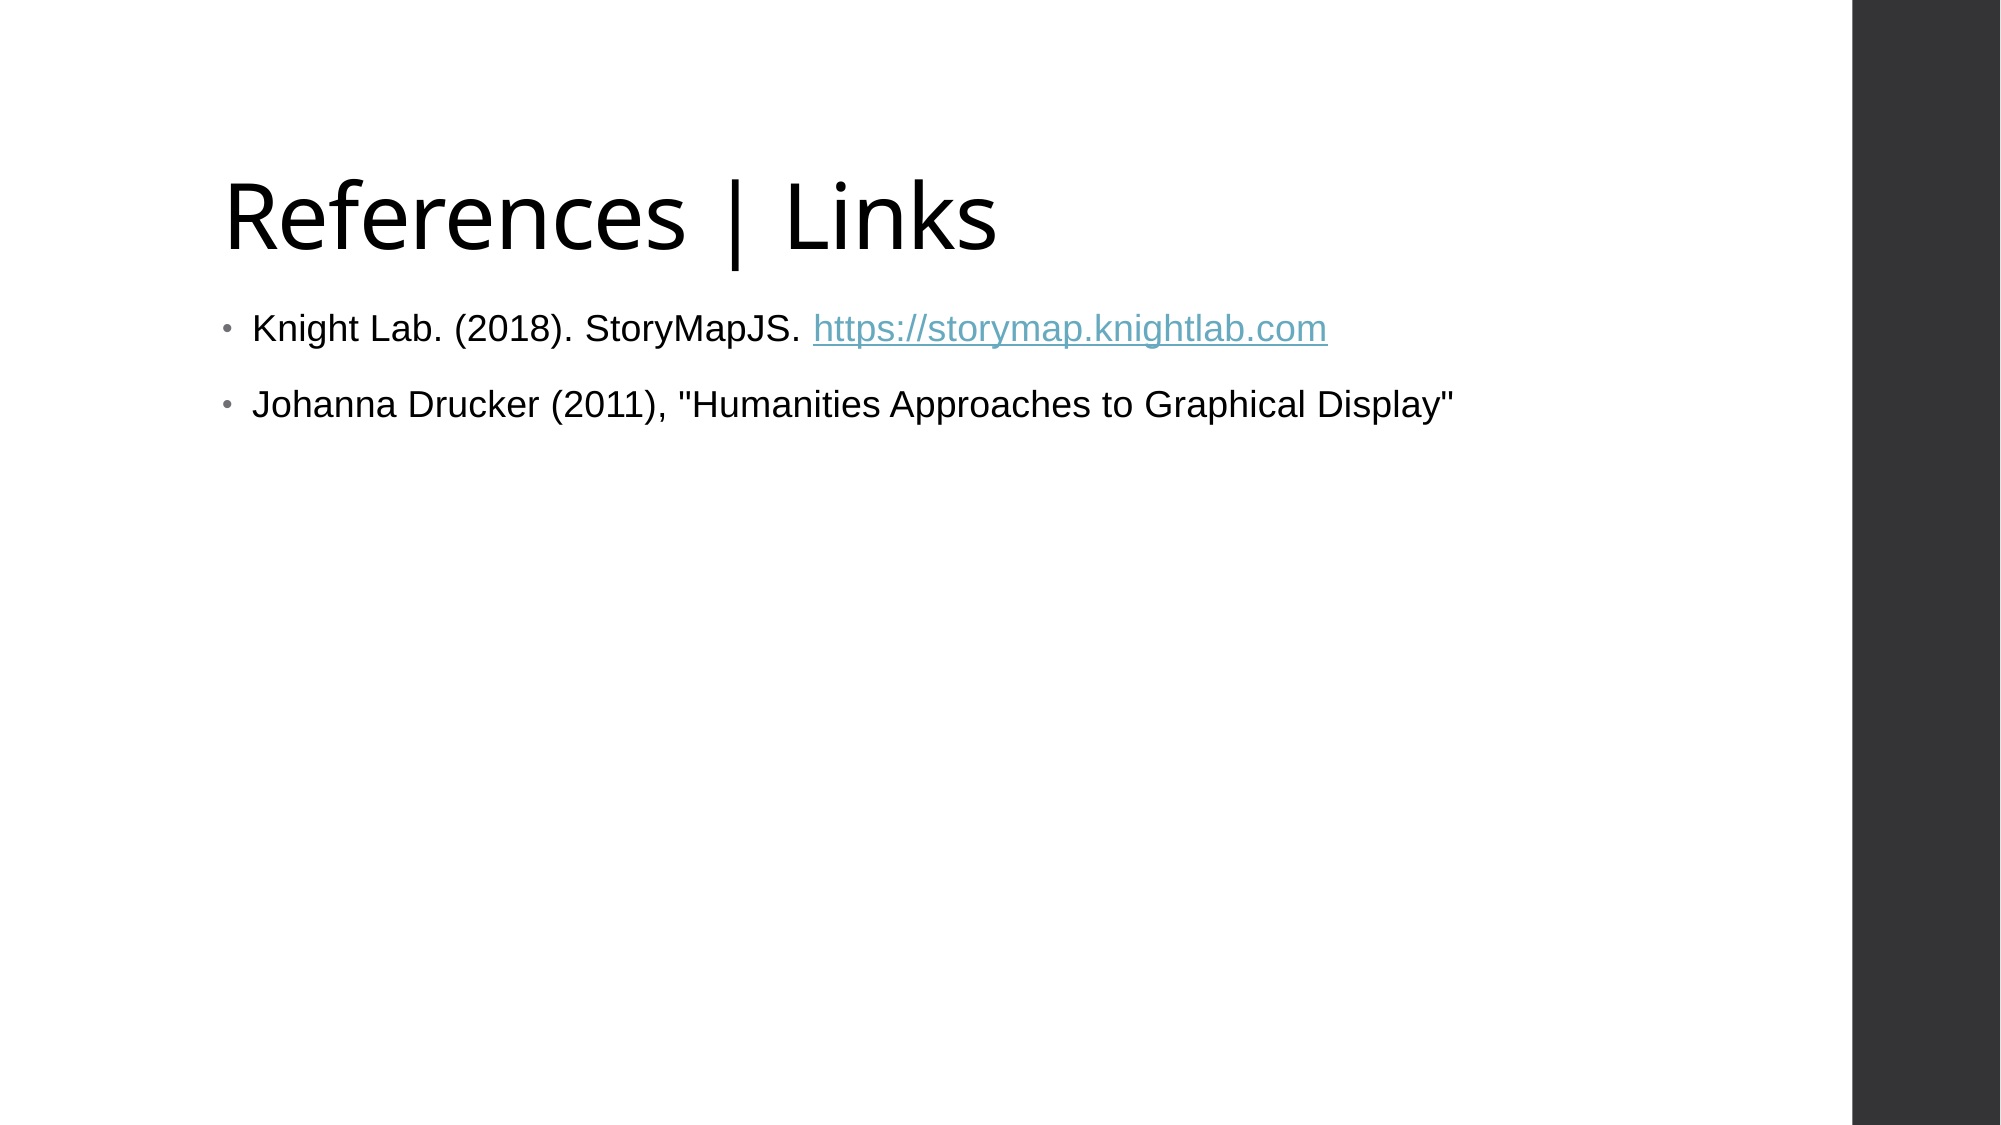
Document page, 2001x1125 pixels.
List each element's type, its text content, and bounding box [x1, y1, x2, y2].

title References | Links [206, 60, 1797, 278]
list Knight Lab. (2018). StoryMapJS. https://storymap.knightlab.com Johanna Drucker (2011), "Humanities Approaches to Graphical Display" [206, 299, 1617, 1014]
